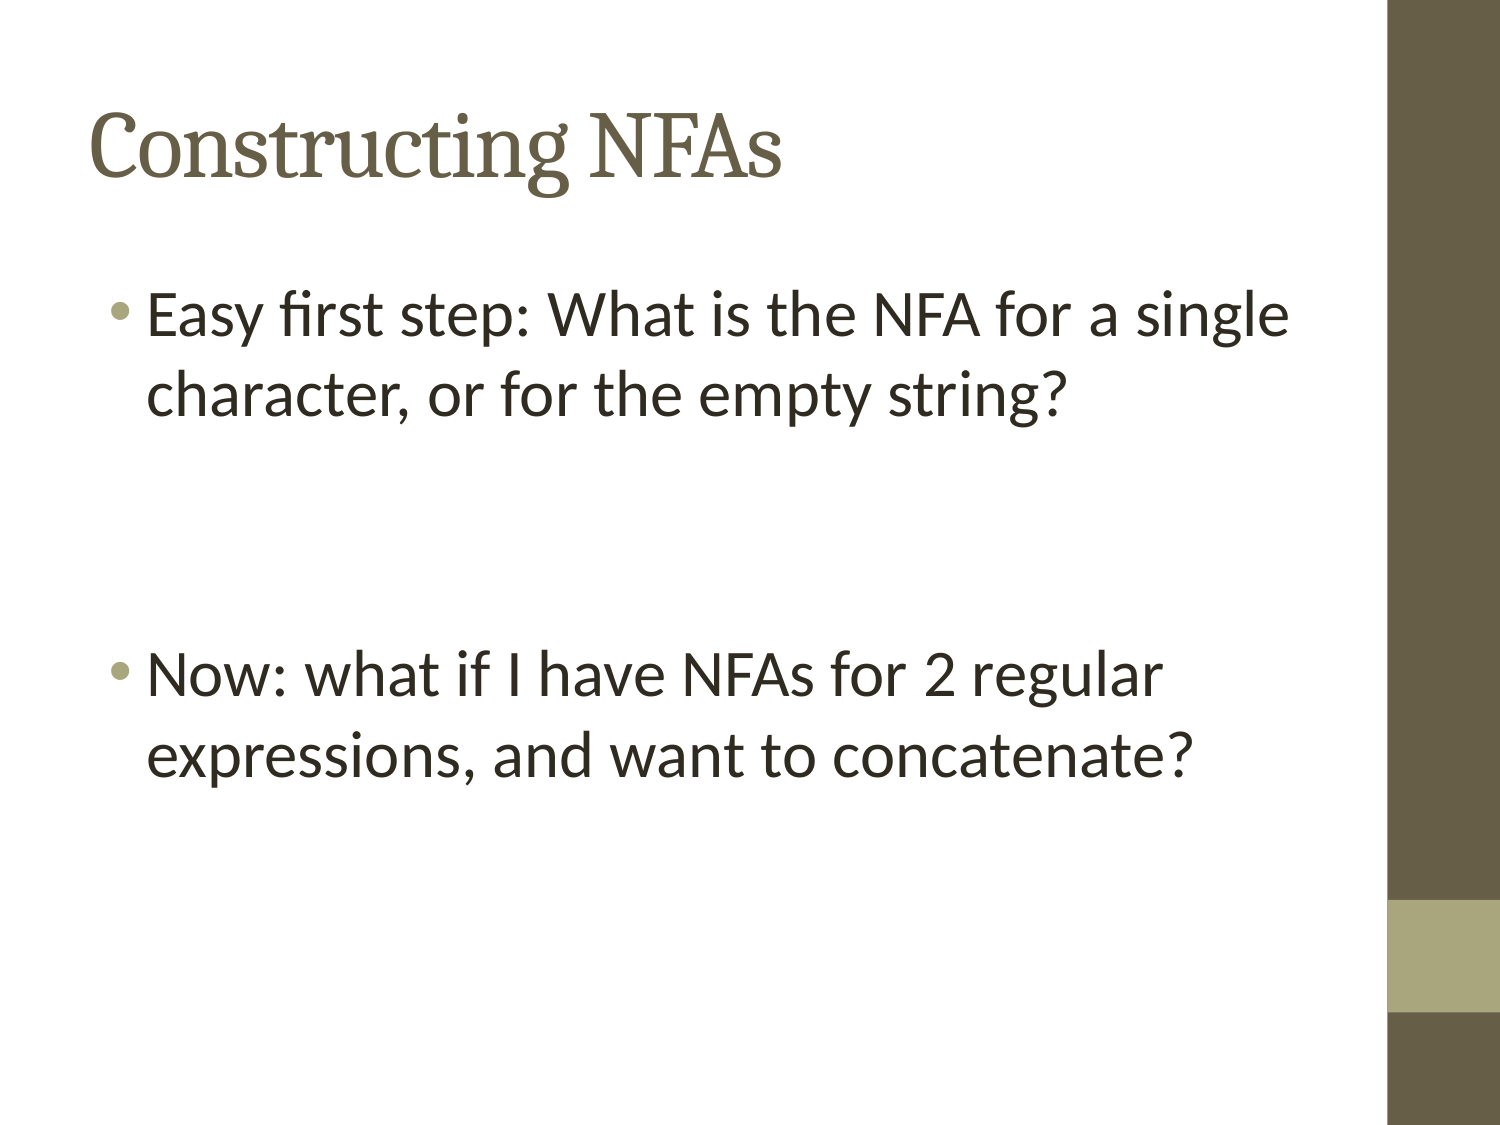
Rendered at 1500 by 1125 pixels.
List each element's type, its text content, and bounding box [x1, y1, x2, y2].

text_box Constructing NFAs [74, 45, 1325, 233]
text_box Easy first step: What is the NFA for a single character, or for the empty string? Now: what if I have NFAs for 2 regular expressions, and want to concatenate? [74, 262, 1325, 1050]
